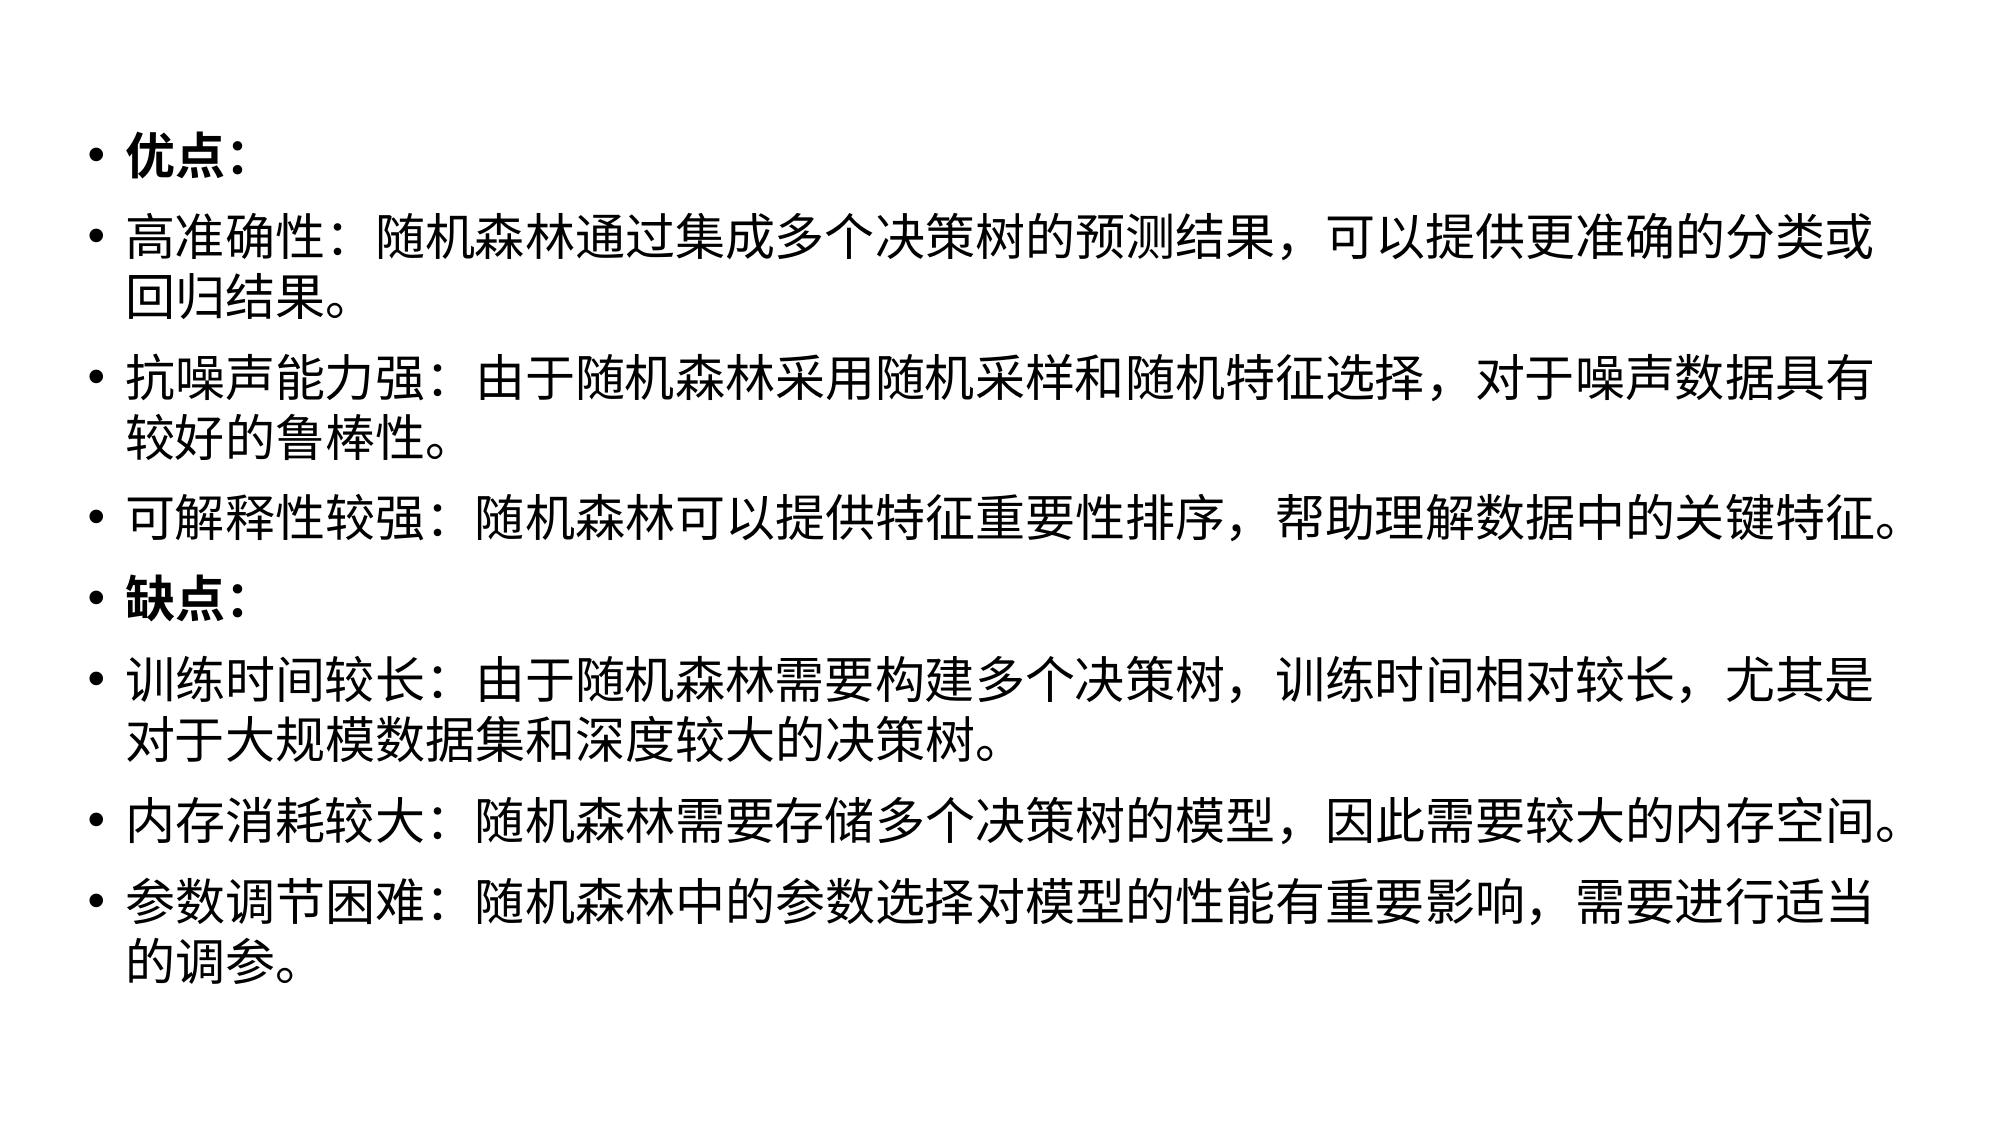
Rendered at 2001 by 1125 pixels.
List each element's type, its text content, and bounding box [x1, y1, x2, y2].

list 优点： 高准确性：随机森林通过集成多个决策树的预测结果，可以提供更准确的分类或回归结果。 抗噪声能力强：由于随机森林采用随机采样和随机特征选择，对于噪声数据具有较好的鲁棒性。 可解释性较强：随机森林可以提供特征重要性排序，帮助理解数据中的关键特征。 缺点： 训练时间较长：由于随机森林需要构建多个决策树，训练时间相对较长，尤其是对于大规模数据集和深度较大的决策树。 内存消耗较大：随机森林需要存储多个决策树的模型，因此需要较大的内存空间。 参数调节困难：随机森林中的参数选择对模型的性能有重要影响，需要进行适当的调参。 [72, 116, 1928, 1009]
